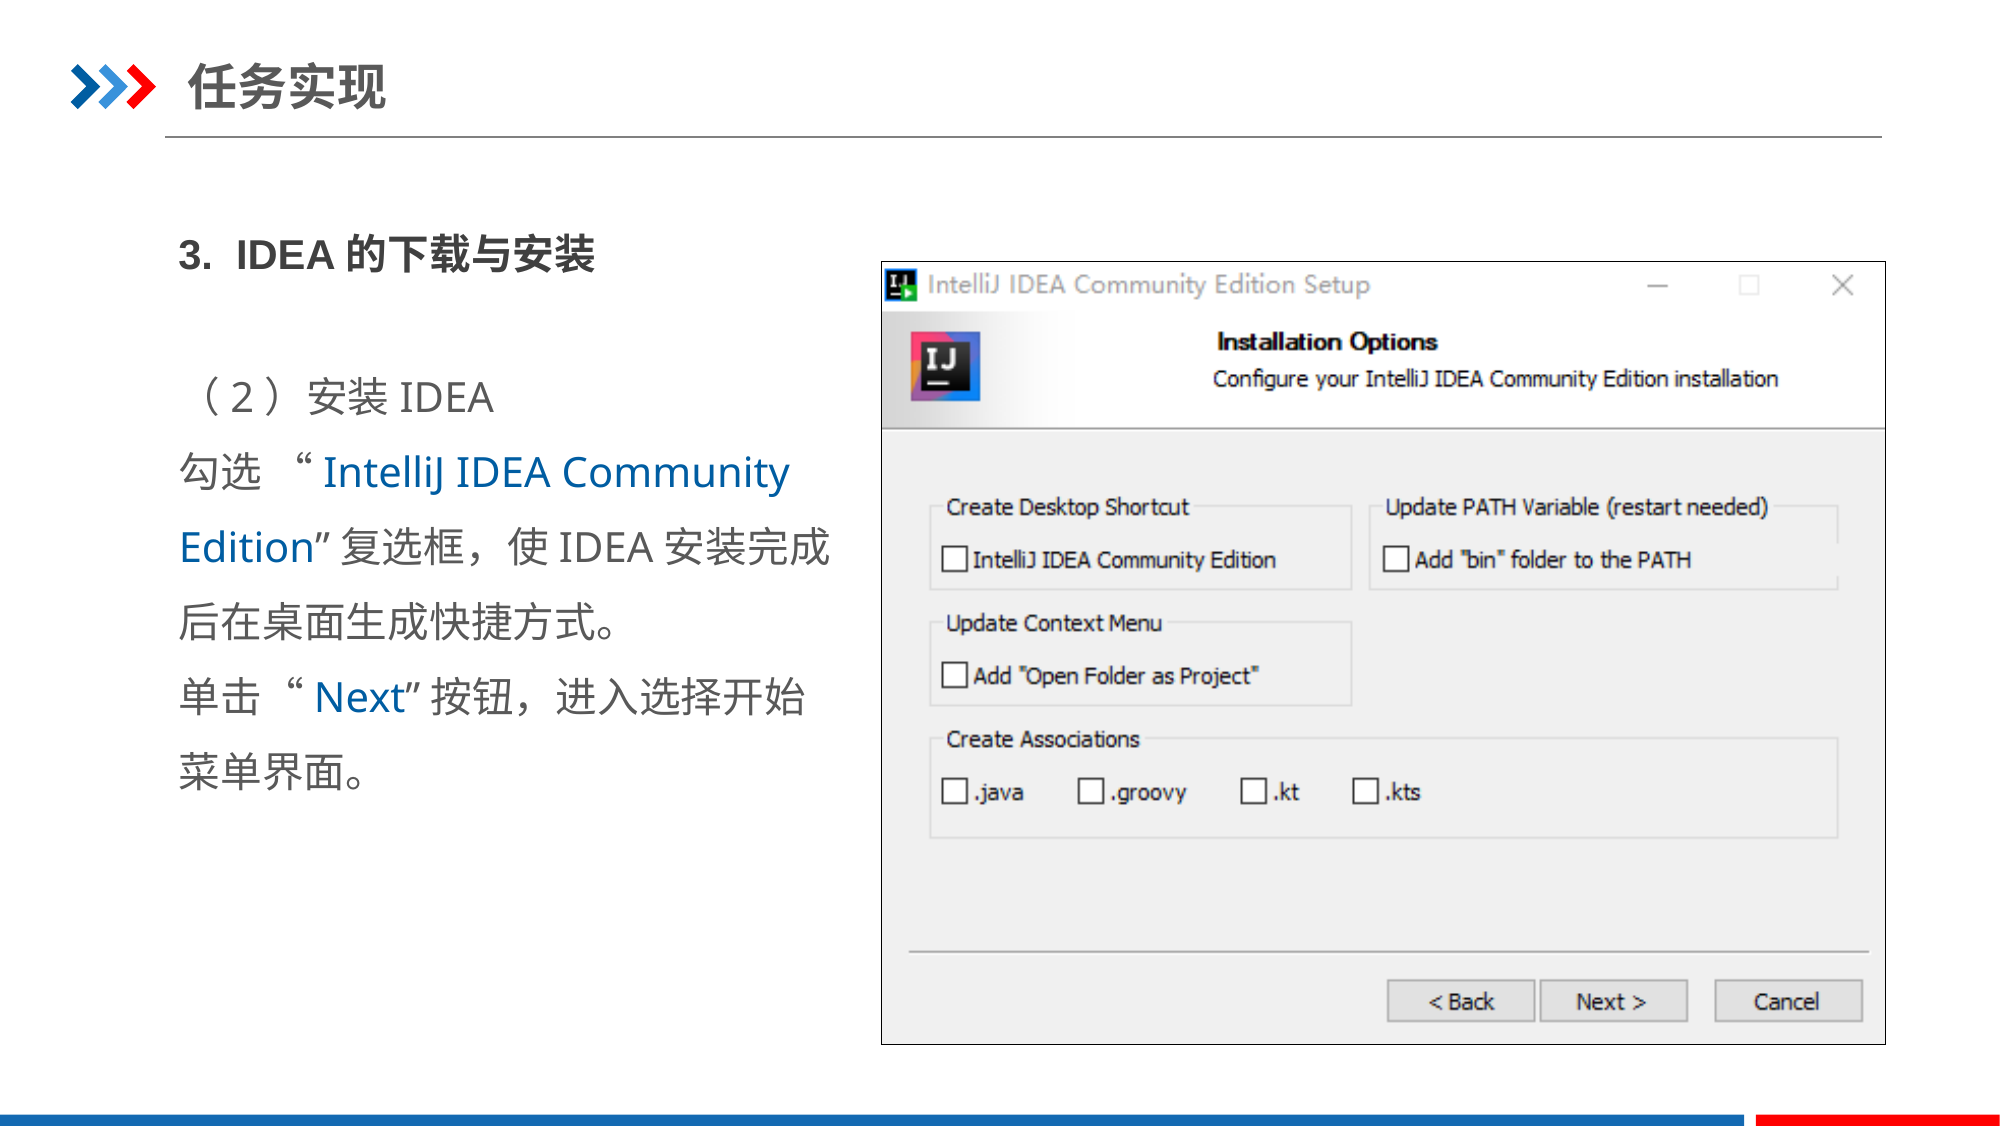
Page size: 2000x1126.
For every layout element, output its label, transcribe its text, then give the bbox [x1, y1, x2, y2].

text_box （2）安装IDEA 勾选 “IntelliJ IDEA Community Edition”复选框，使IDEA安装完成后在桌面生成快捷方式。 单击“Next”按钮，进入选择开始菜单界面。 [163, 338, 847, 804]
text_box 任务实现 [187, 43, 827, 127]
picture [880, 261, 1886, 1045]
text_box 3. IDEA的下载与安装 [163, 220, 685, 286]
